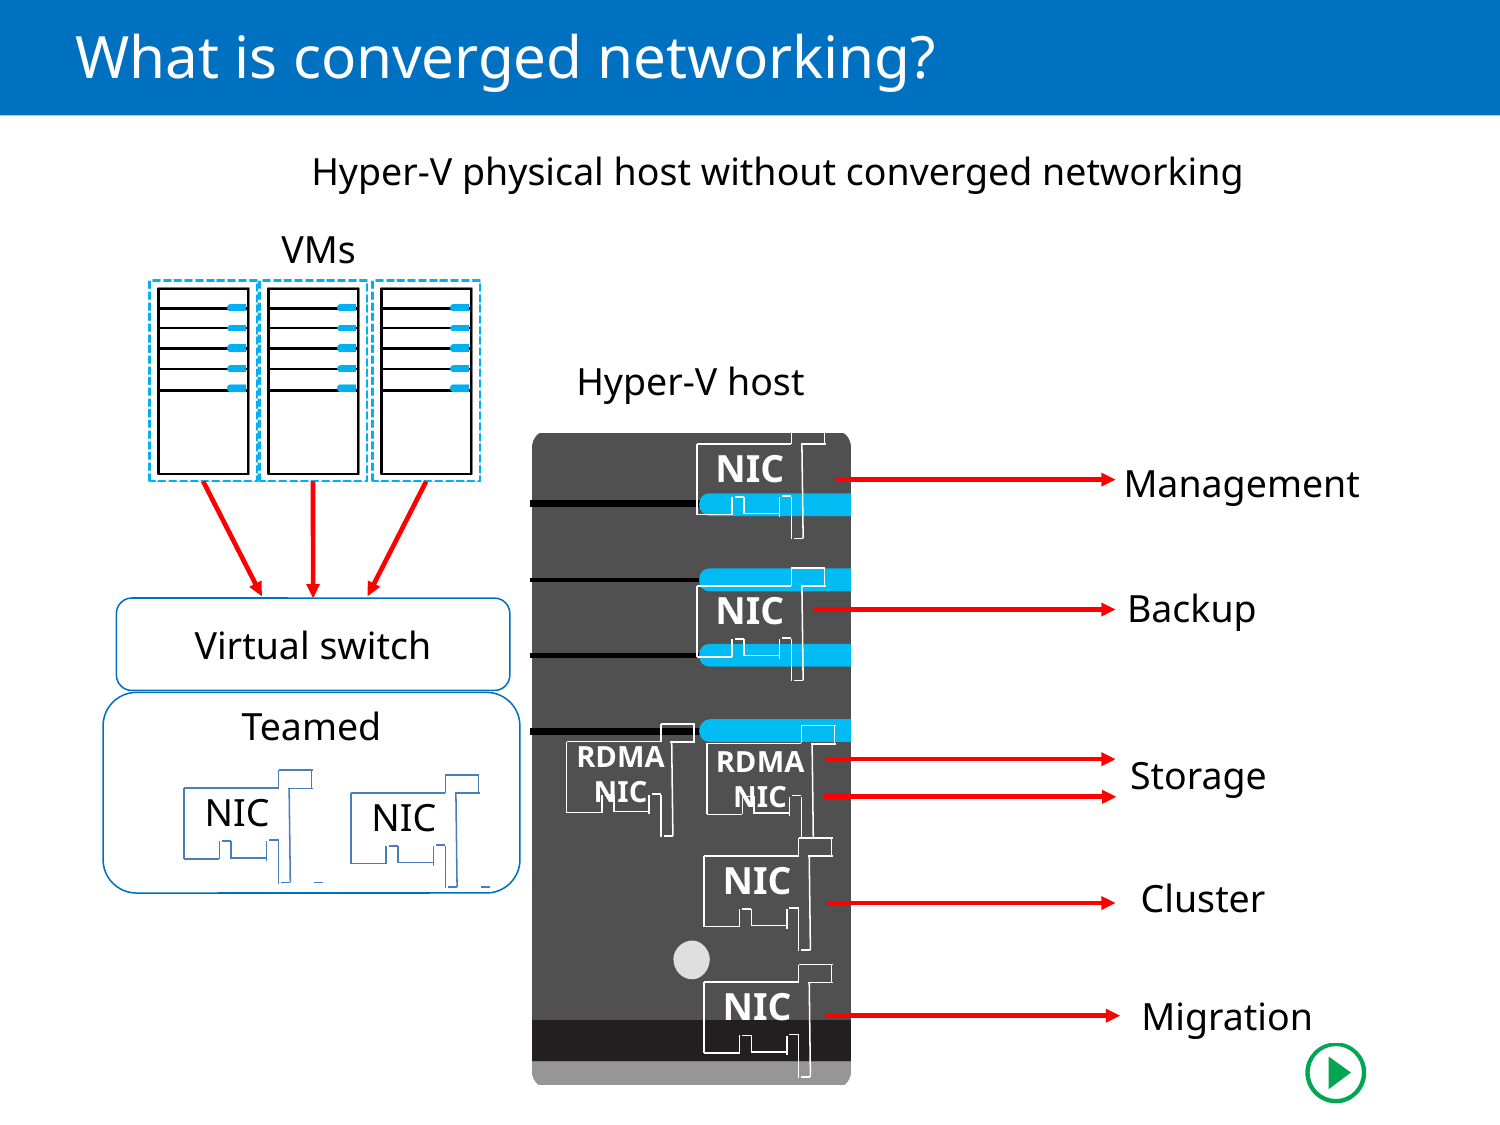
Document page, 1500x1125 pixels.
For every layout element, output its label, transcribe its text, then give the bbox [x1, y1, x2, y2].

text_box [102, 139, 1443, 1089]
title What is converged networking? [75, 0, 1351, 122]
picture [1305, 1042, 1367, 1105]
